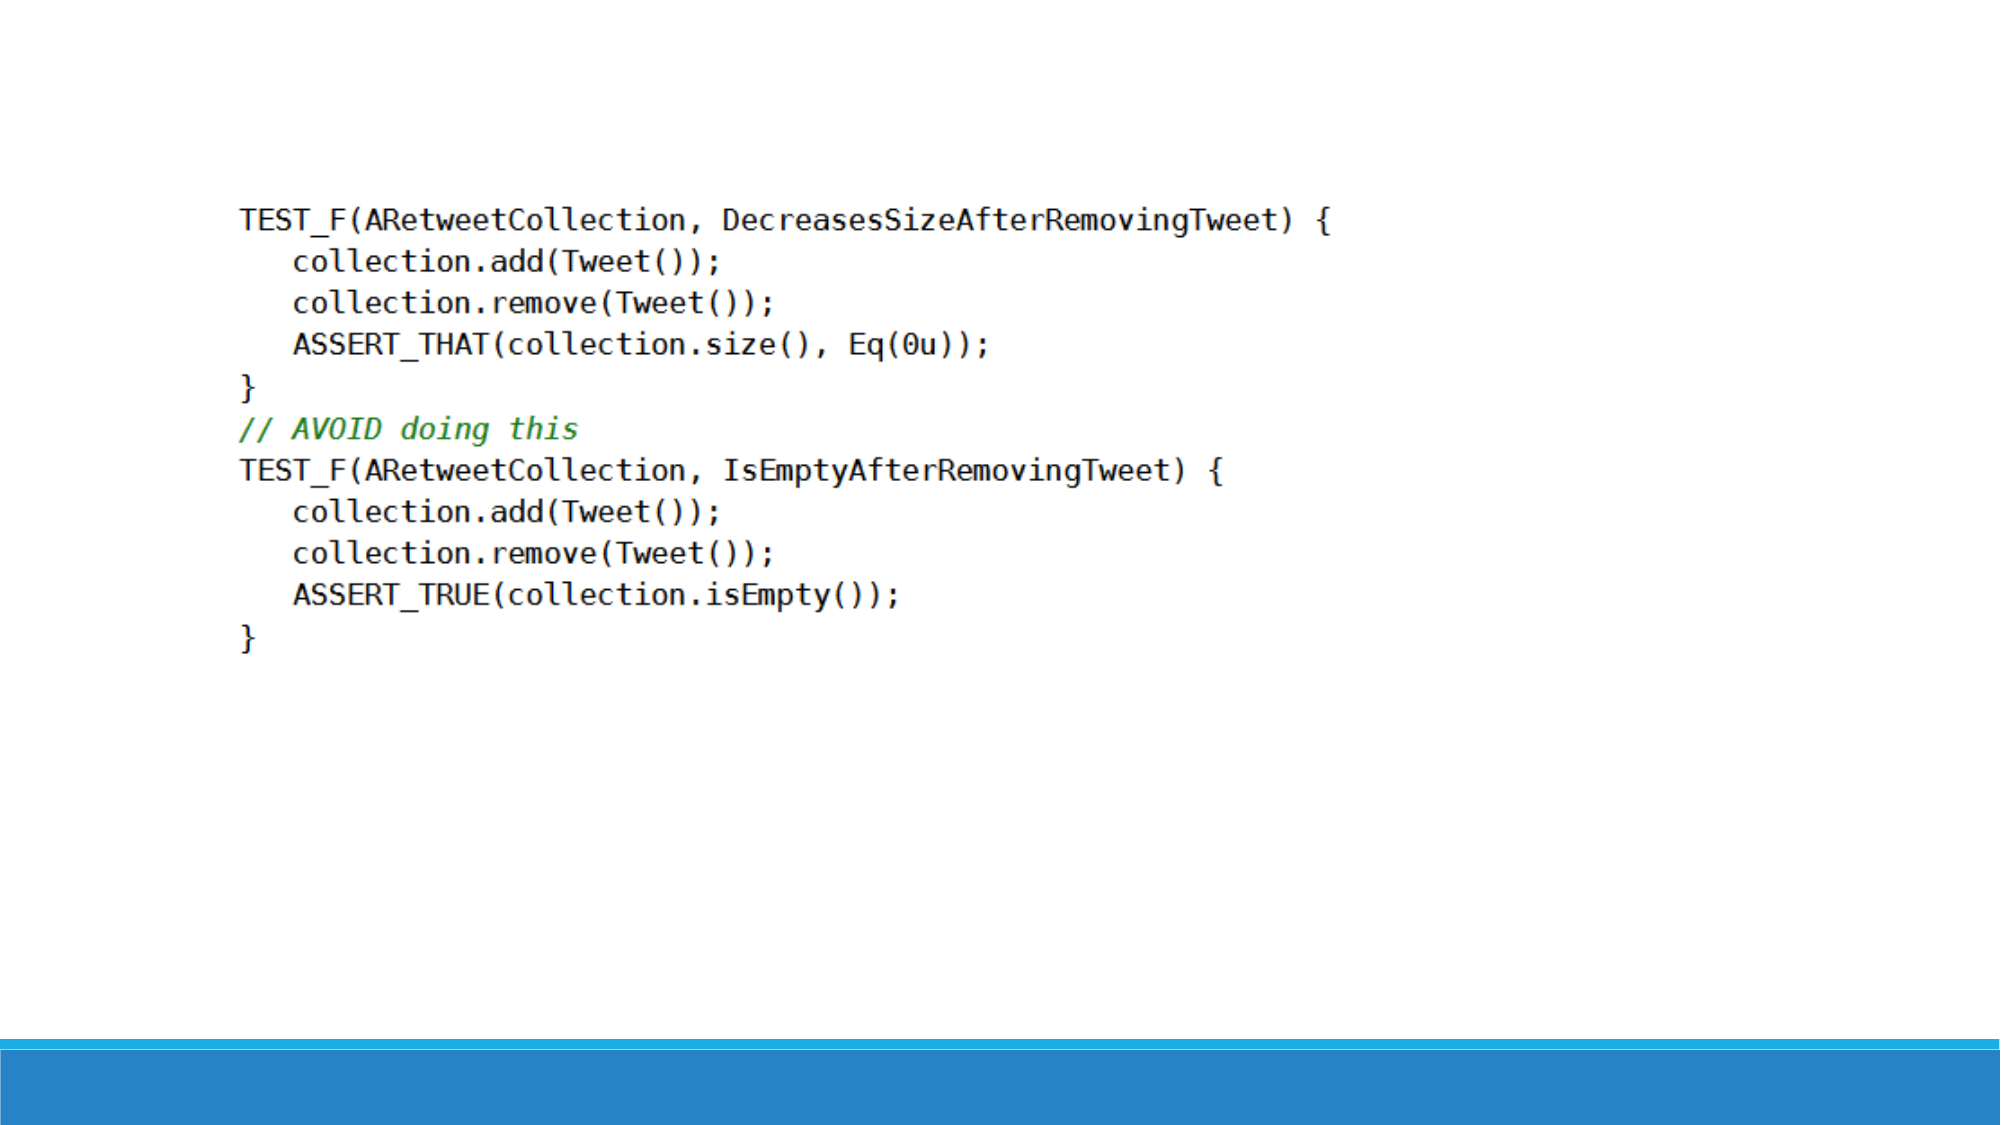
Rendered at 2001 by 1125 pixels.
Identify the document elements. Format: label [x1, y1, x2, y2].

picture [0, 203, 1950, 736]
